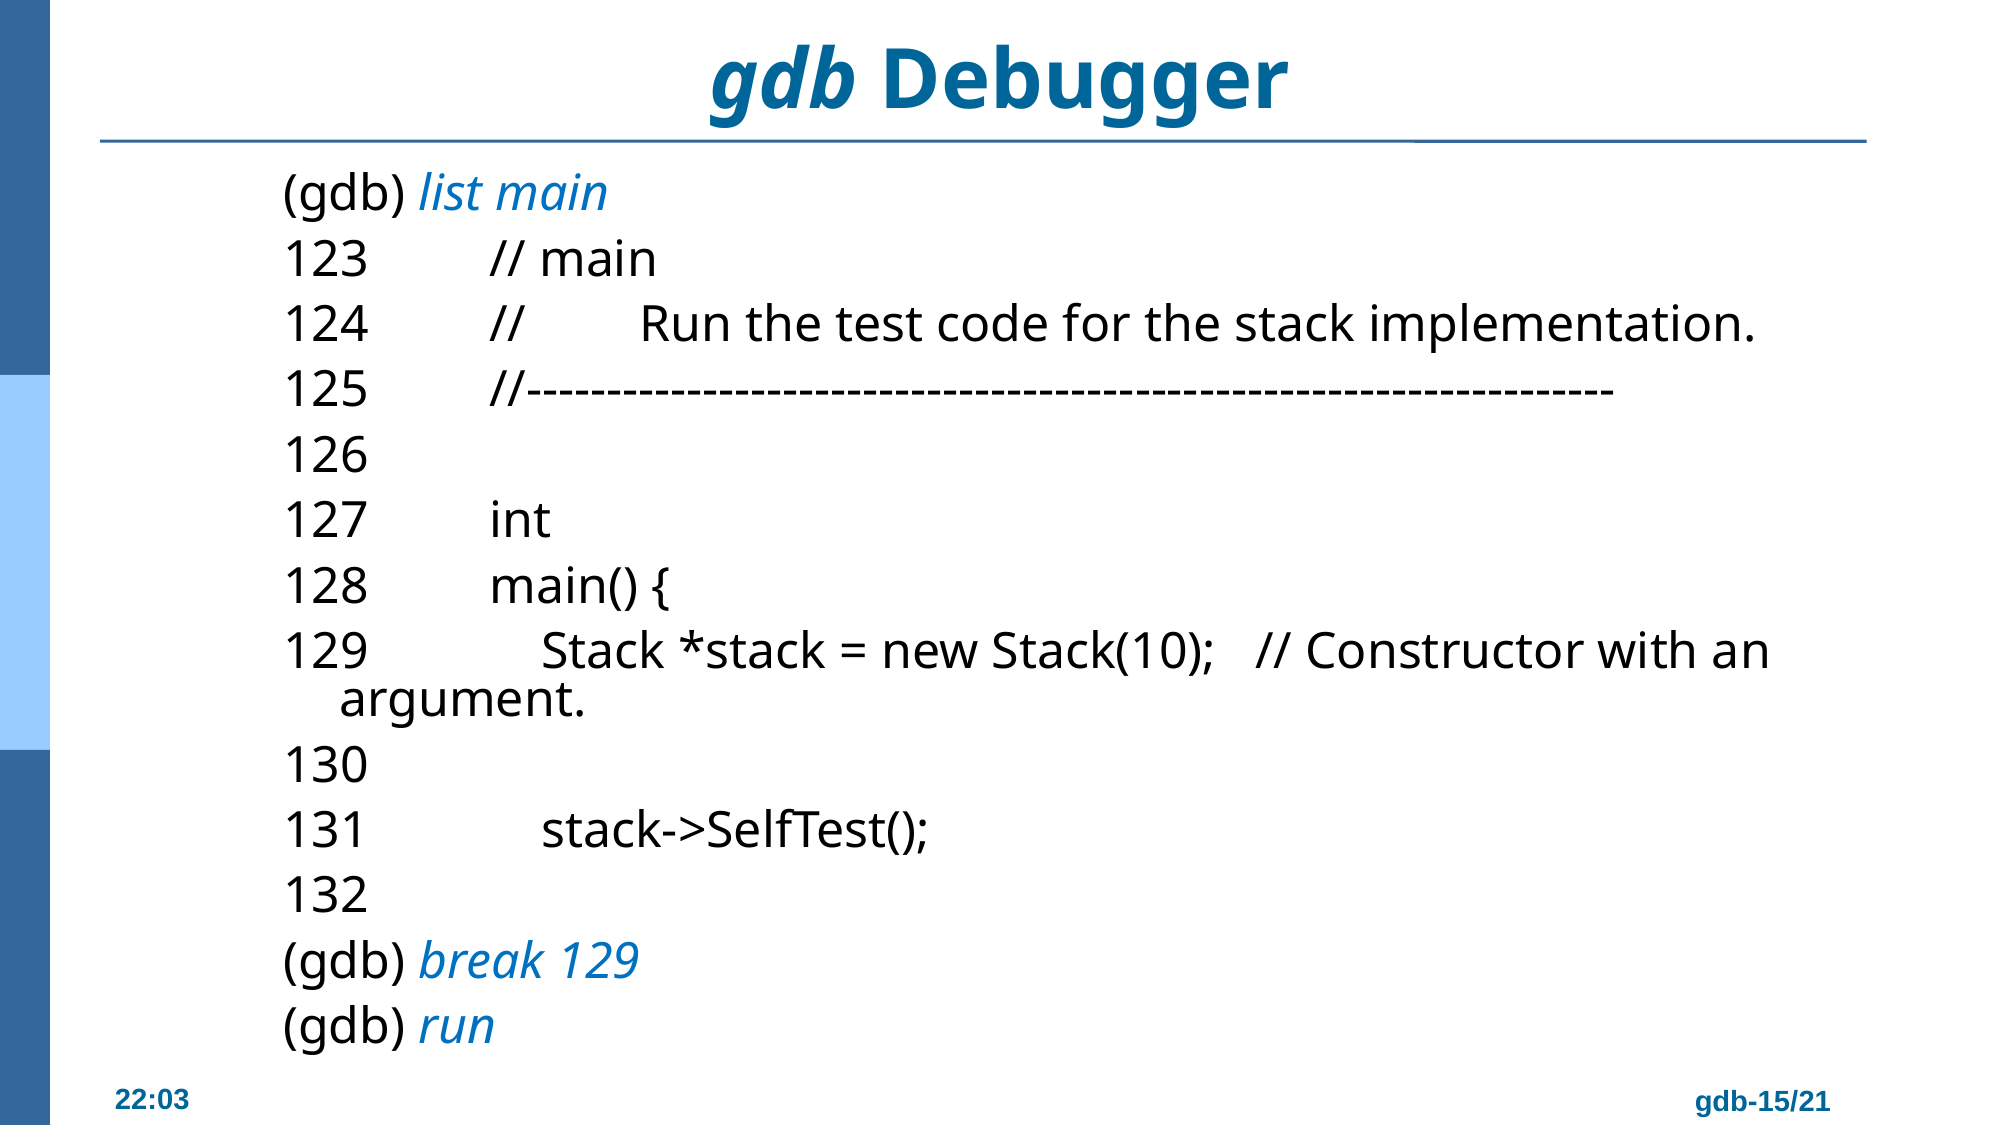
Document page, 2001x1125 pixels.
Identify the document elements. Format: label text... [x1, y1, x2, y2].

title gdb Debugger [99, 38, 1900, 133]
list (gdb) list main 123 // main 124 // Run the test code for the stack implementation. 125 //-------------------------------------------------------------------- 126 127 int 128 main() { 129 Stack *stack = new Stack(10); // Constructor with an argument. 130 131 stack->SelfTest(); 132 (gdb) break 129 (gdb) run [268, 164, 1864, 924]
